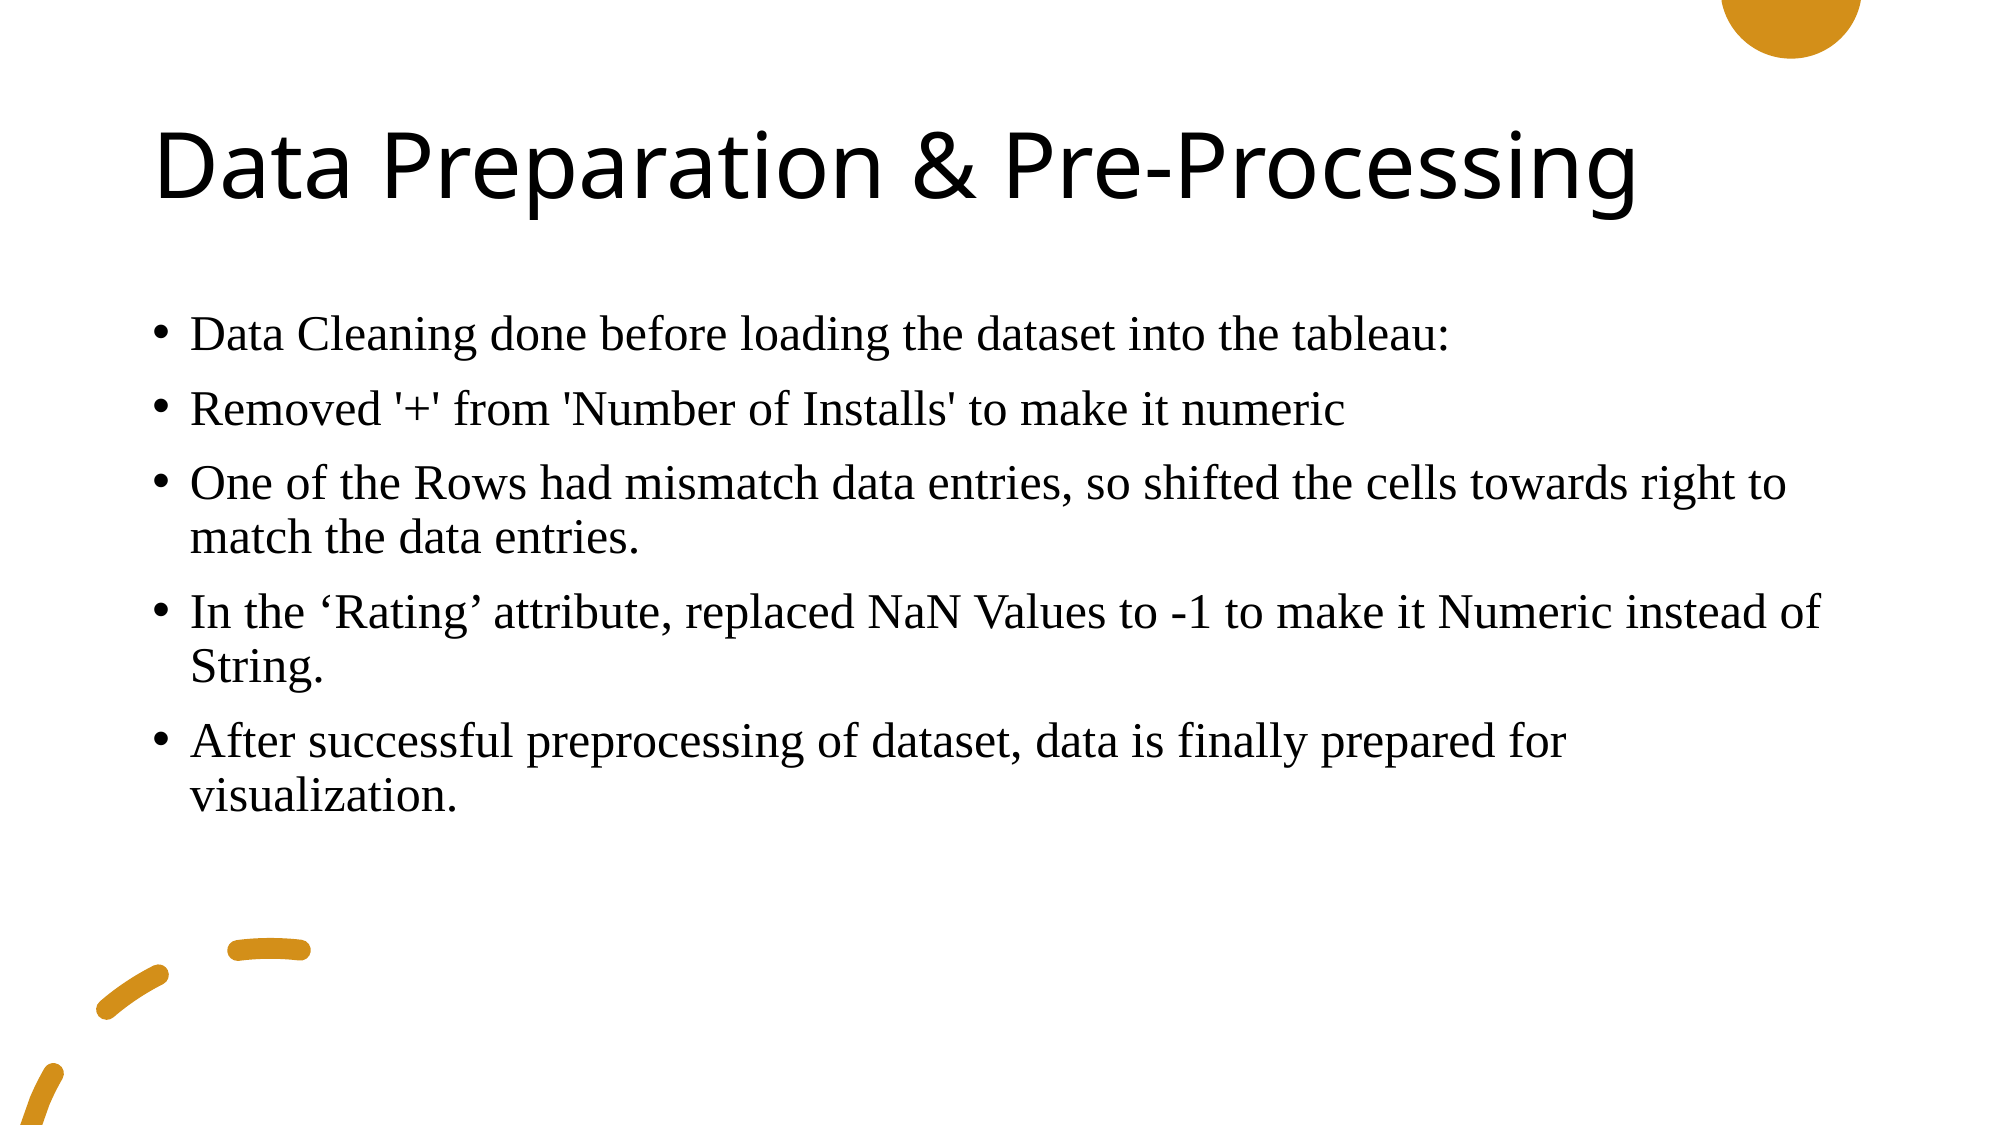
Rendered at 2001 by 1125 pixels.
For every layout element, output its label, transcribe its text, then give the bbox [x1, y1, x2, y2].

list Data Cleaning done before loading the dataset into the tableau: Removed '+' from 'Number of Installs' to make it numeric One of the Rows had mismatch data entries, so shifted the cells towards right to match the data entries. In the ‘Rating’ attribute, replaced NaN Values to -1 to make it Numeric instead of String. After successful preprocessing of dataset, data is finally prepared for visualization. [137, 299, 1863, 933]
title Data Preparation & Pre-Processing [137, 59, 1863, 278]
